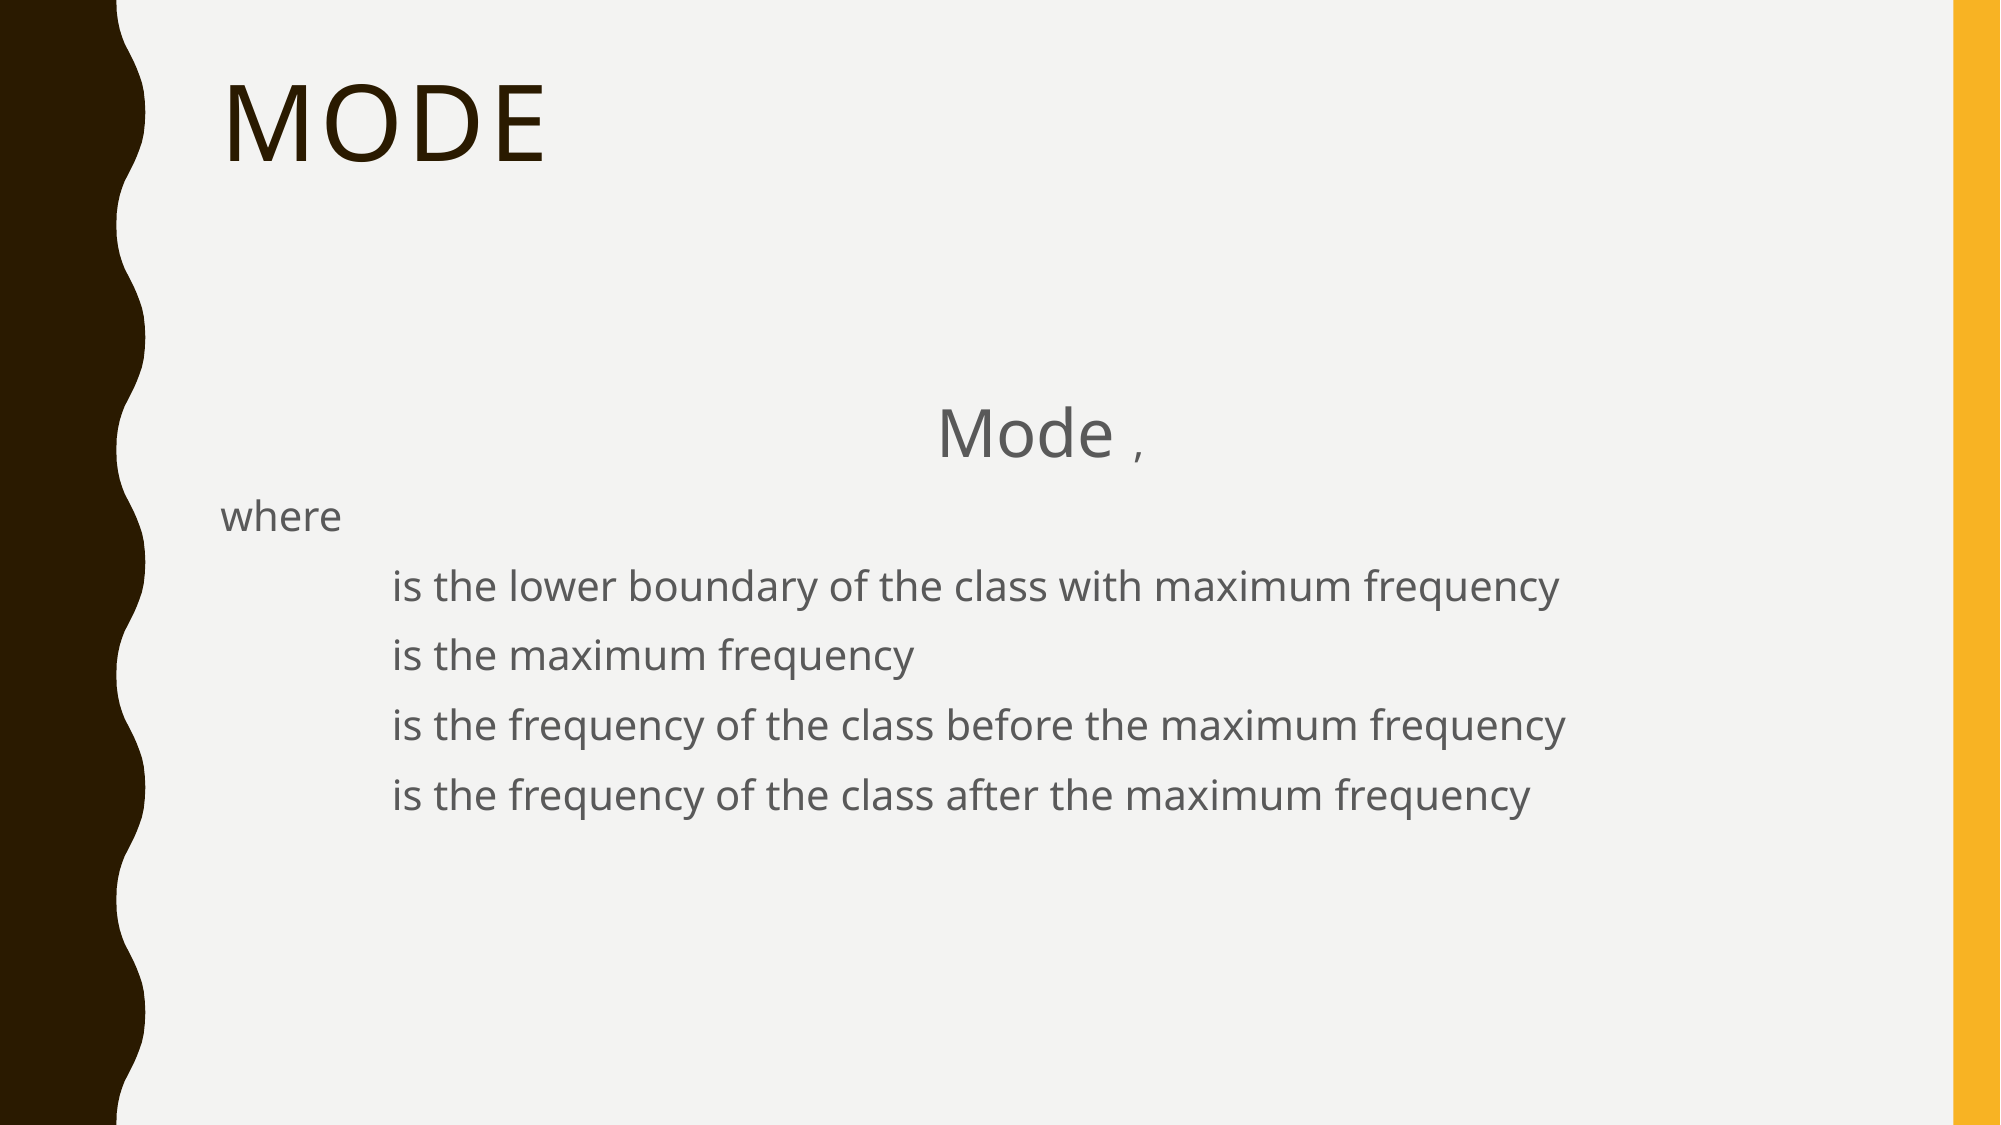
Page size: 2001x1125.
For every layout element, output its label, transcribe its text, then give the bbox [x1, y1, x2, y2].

title Mode [205, 62, 1875, 308]
